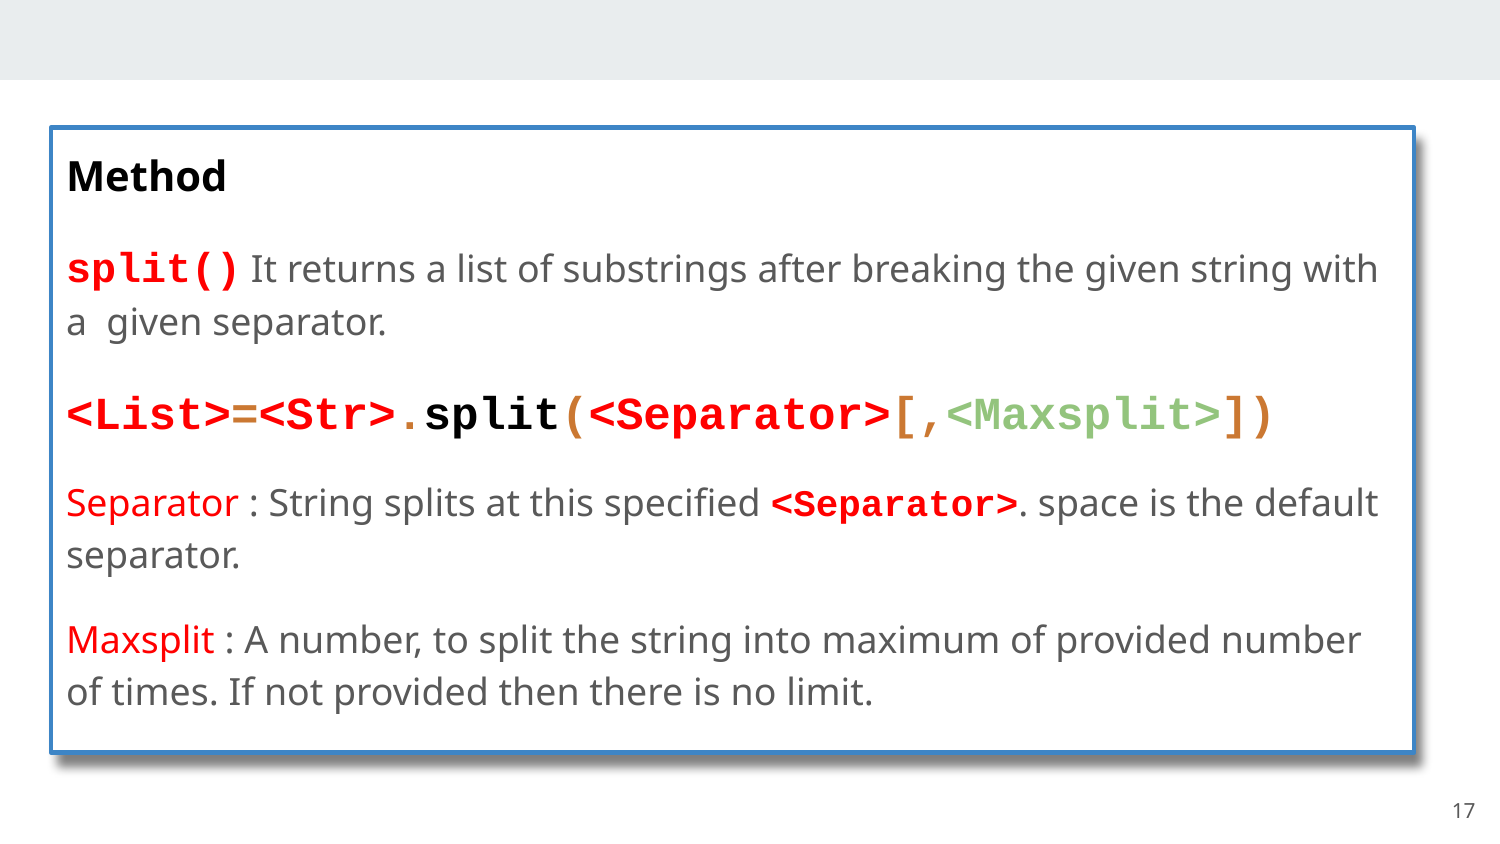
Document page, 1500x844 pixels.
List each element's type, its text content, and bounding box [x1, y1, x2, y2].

slide_number ‹#› [1400, 779, 1491, 844]
text_box Method split() It returns a list of substrings after breaking the given string with a given separator. <List>=<Str>.split(<Separator>[,<Maxsplit>]) Separator : String splits at this specified <Separator>. space is the default separator. Maxsplit : A number, to split the string into maximum of provided number of times. If not provided then there is no limit. [51, 127, 1415, 753]
